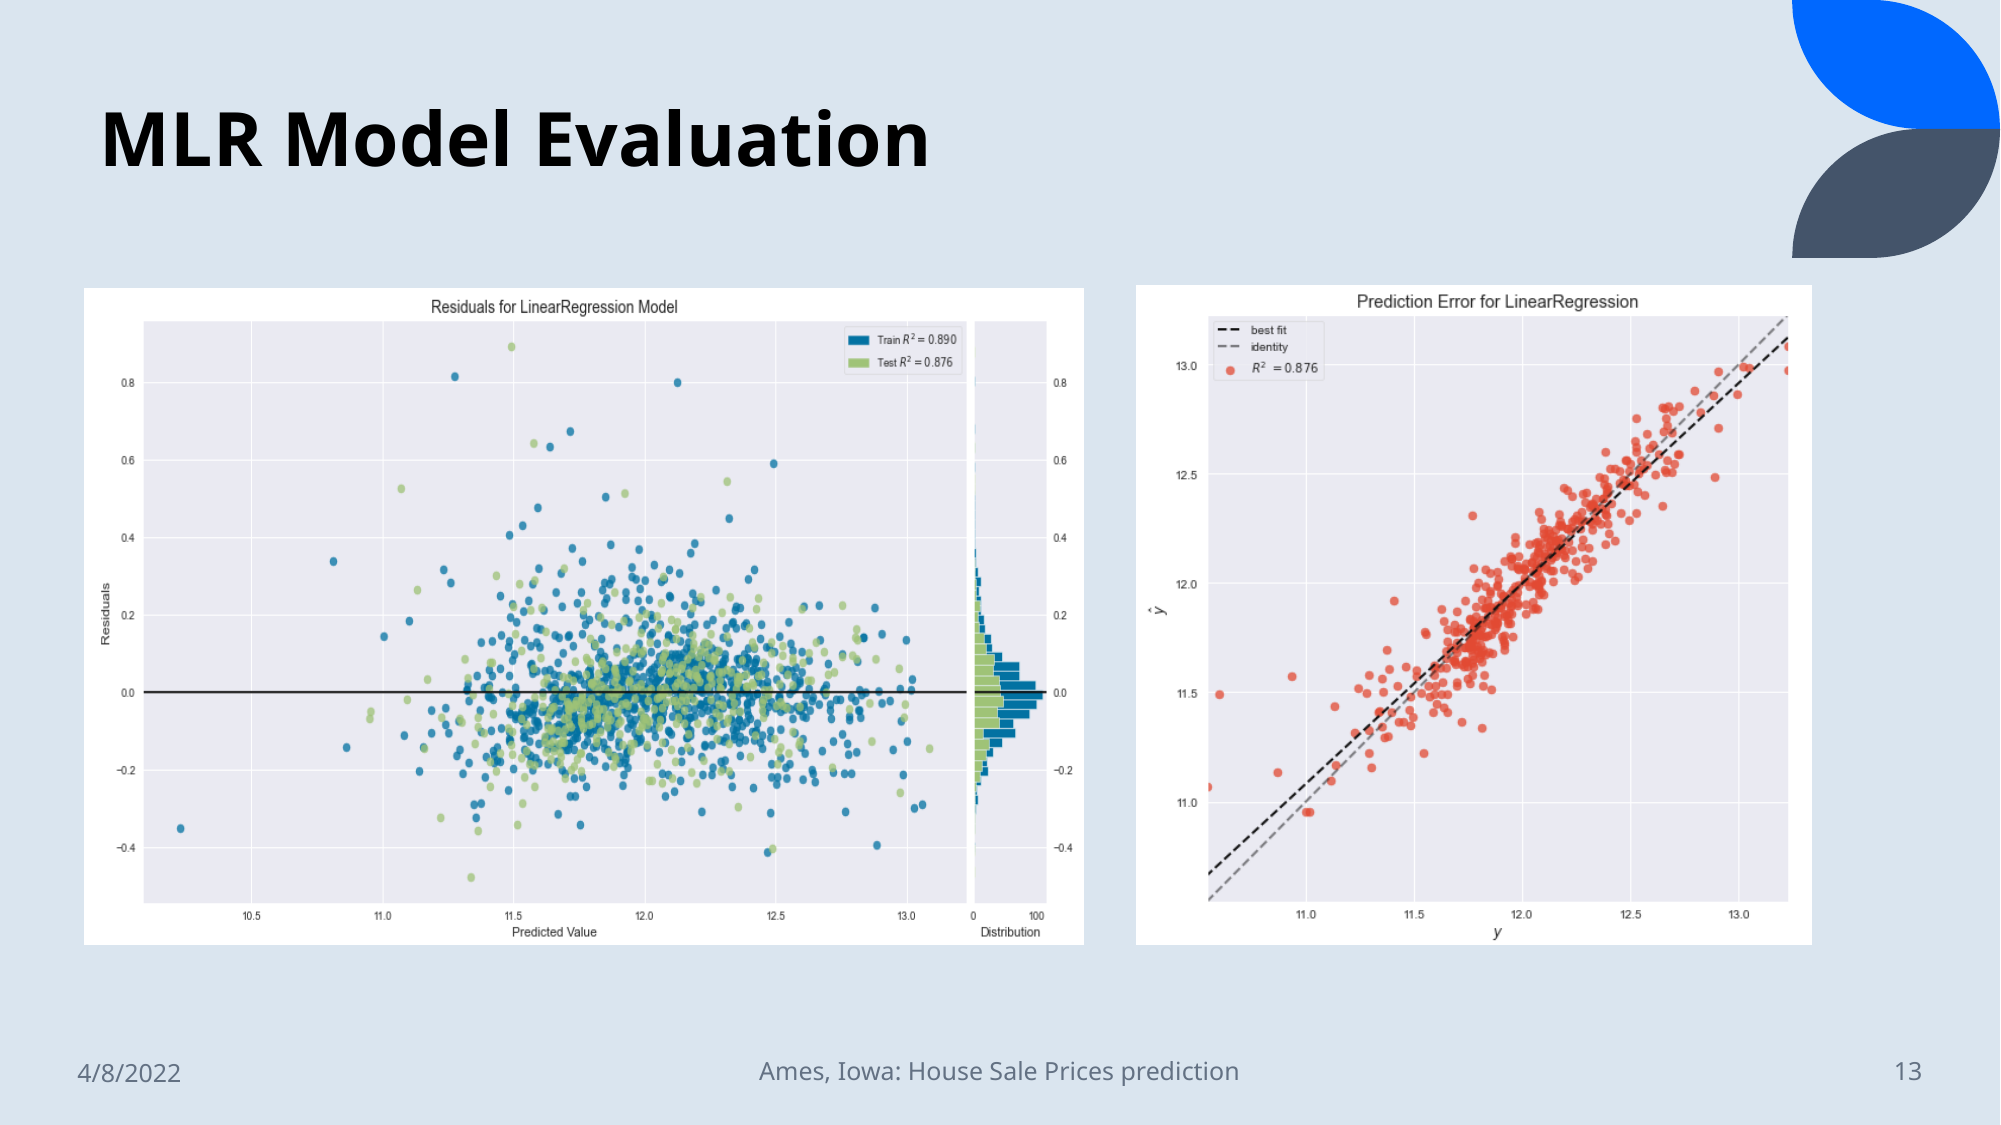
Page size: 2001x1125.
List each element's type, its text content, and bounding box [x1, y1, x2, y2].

title MLR Model Evaluation [84, 85, 1796, 191]
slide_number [62, 1042, 342, 1103]
footer Ames, Iowa: House Sale Prices prediction [662, 1042, 1338, 1103]
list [84, 288, 1084, 945]
picture [1136, 285, 1812, 945]
slide_number 13 [1665, 1042, 1938, 1103]
